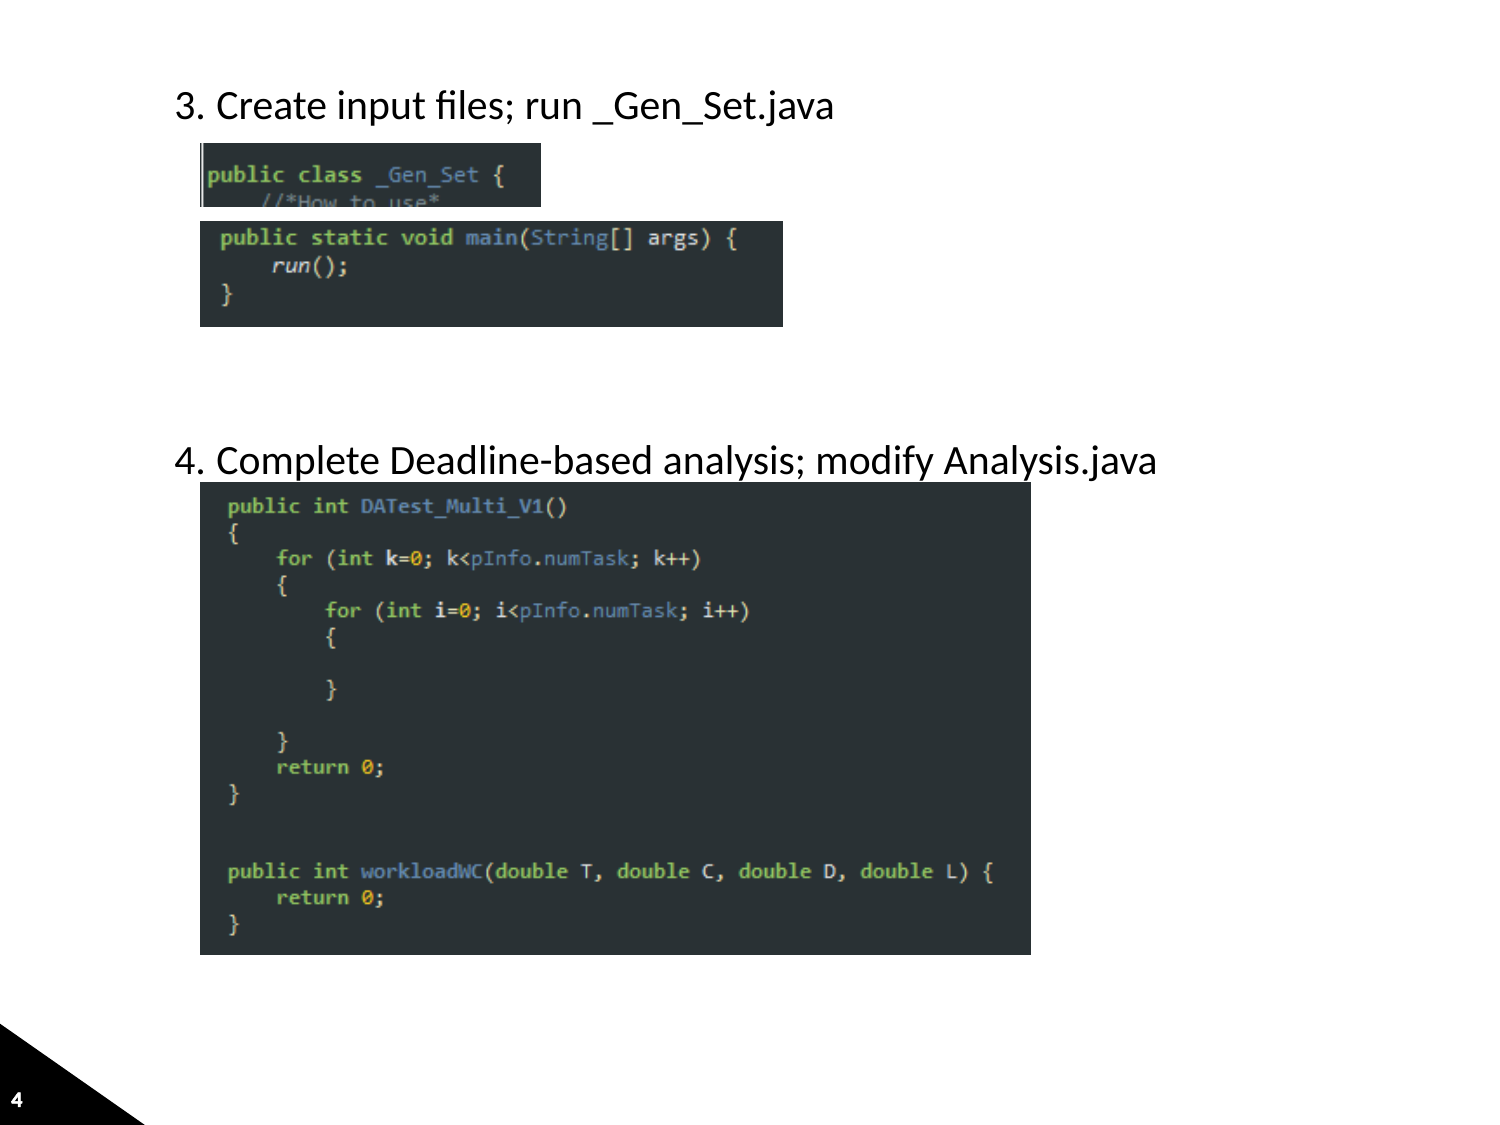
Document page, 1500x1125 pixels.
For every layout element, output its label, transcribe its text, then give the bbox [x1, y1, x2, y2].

picture [199, 482, 1031, 955]
list Create input files; run _Gen_Set.java Complete Deadline-based analysis; modify Analysis.java [103, 65, 1397, 941]
picture [200, 143, 541, 207]
picture [200, 221, 783, 327]
